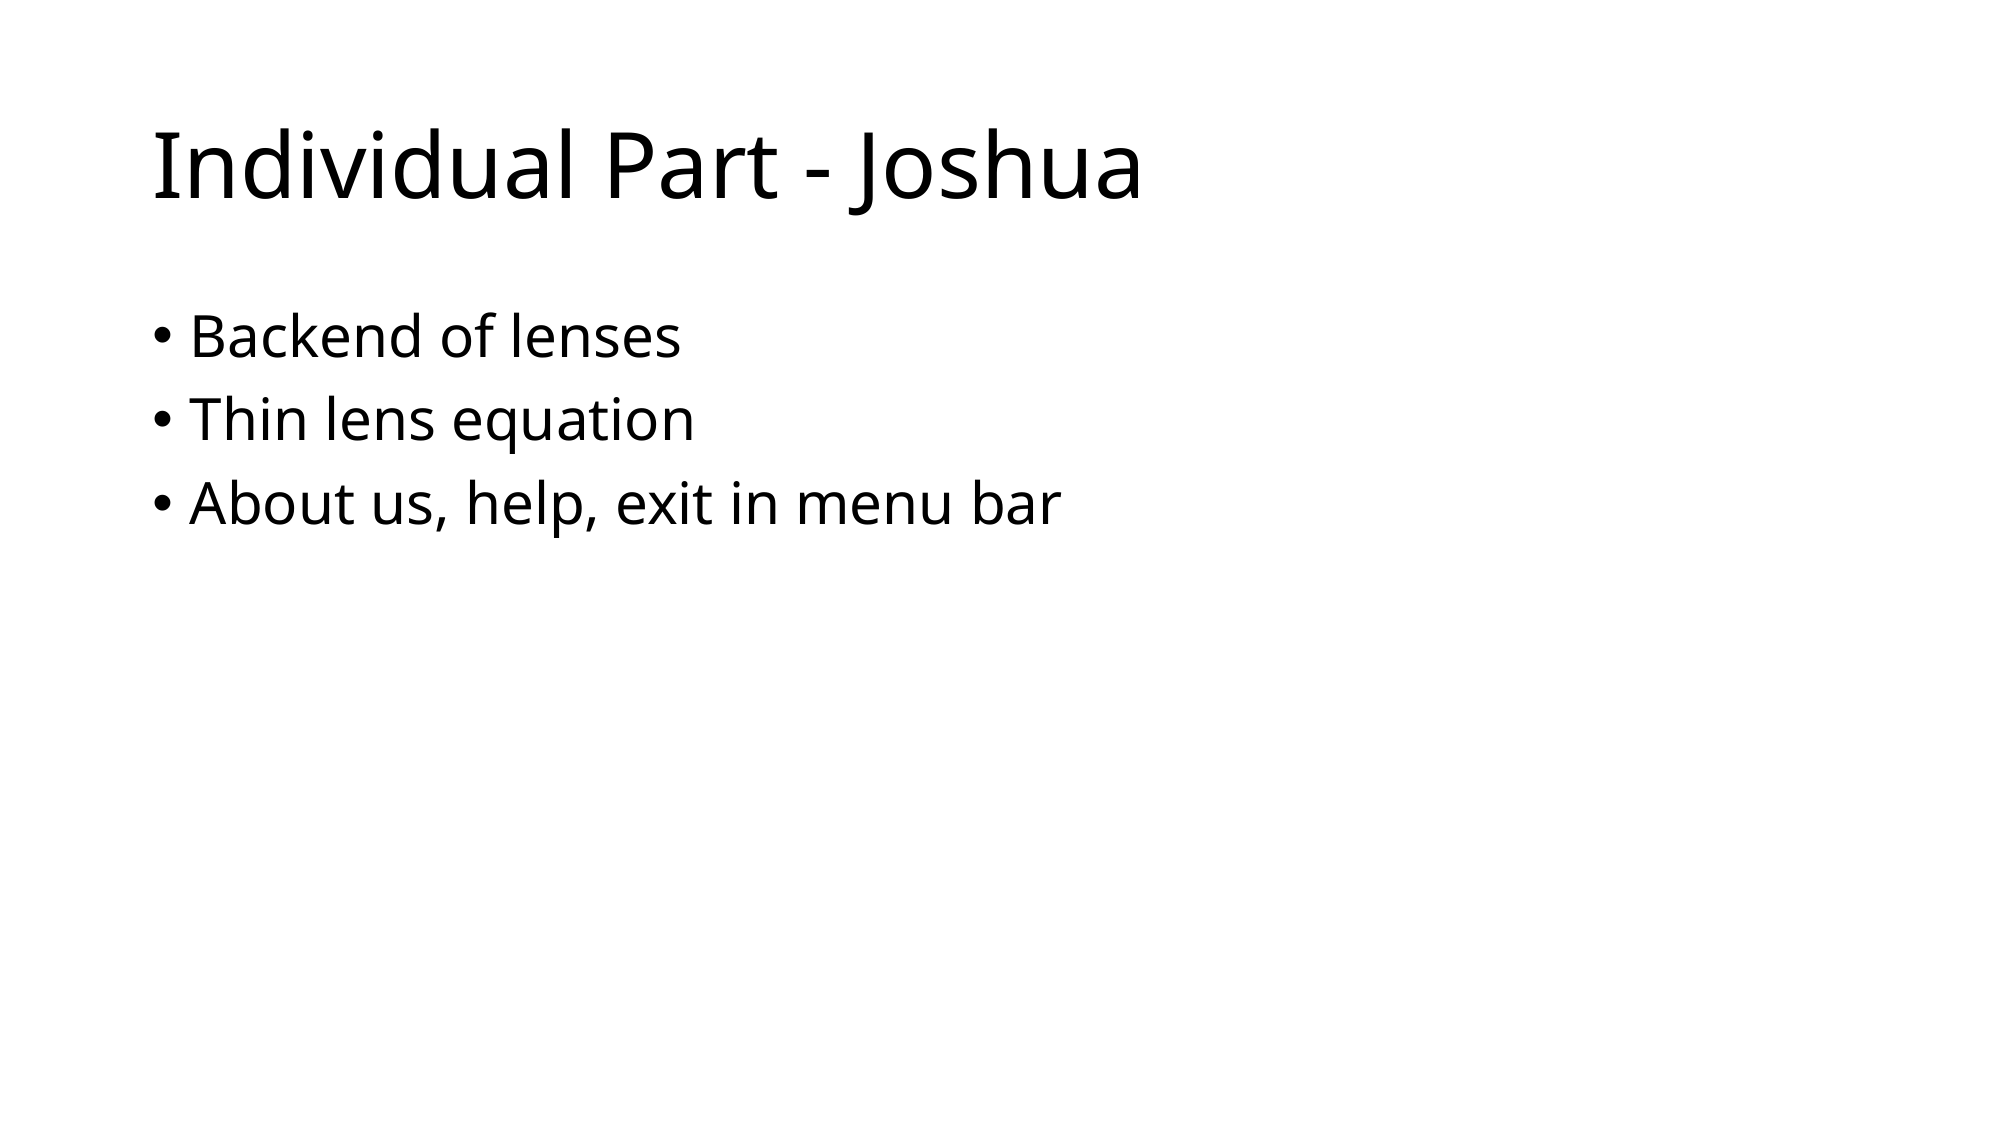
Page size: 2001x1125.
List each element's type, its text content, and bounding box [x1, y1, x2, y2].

list Backend of lenses Thin lens equation About us, help, exit in menu bar [137, 299, 1863, 1014]
title Individual Part - Joshua [137, 59, 1863, 278]
